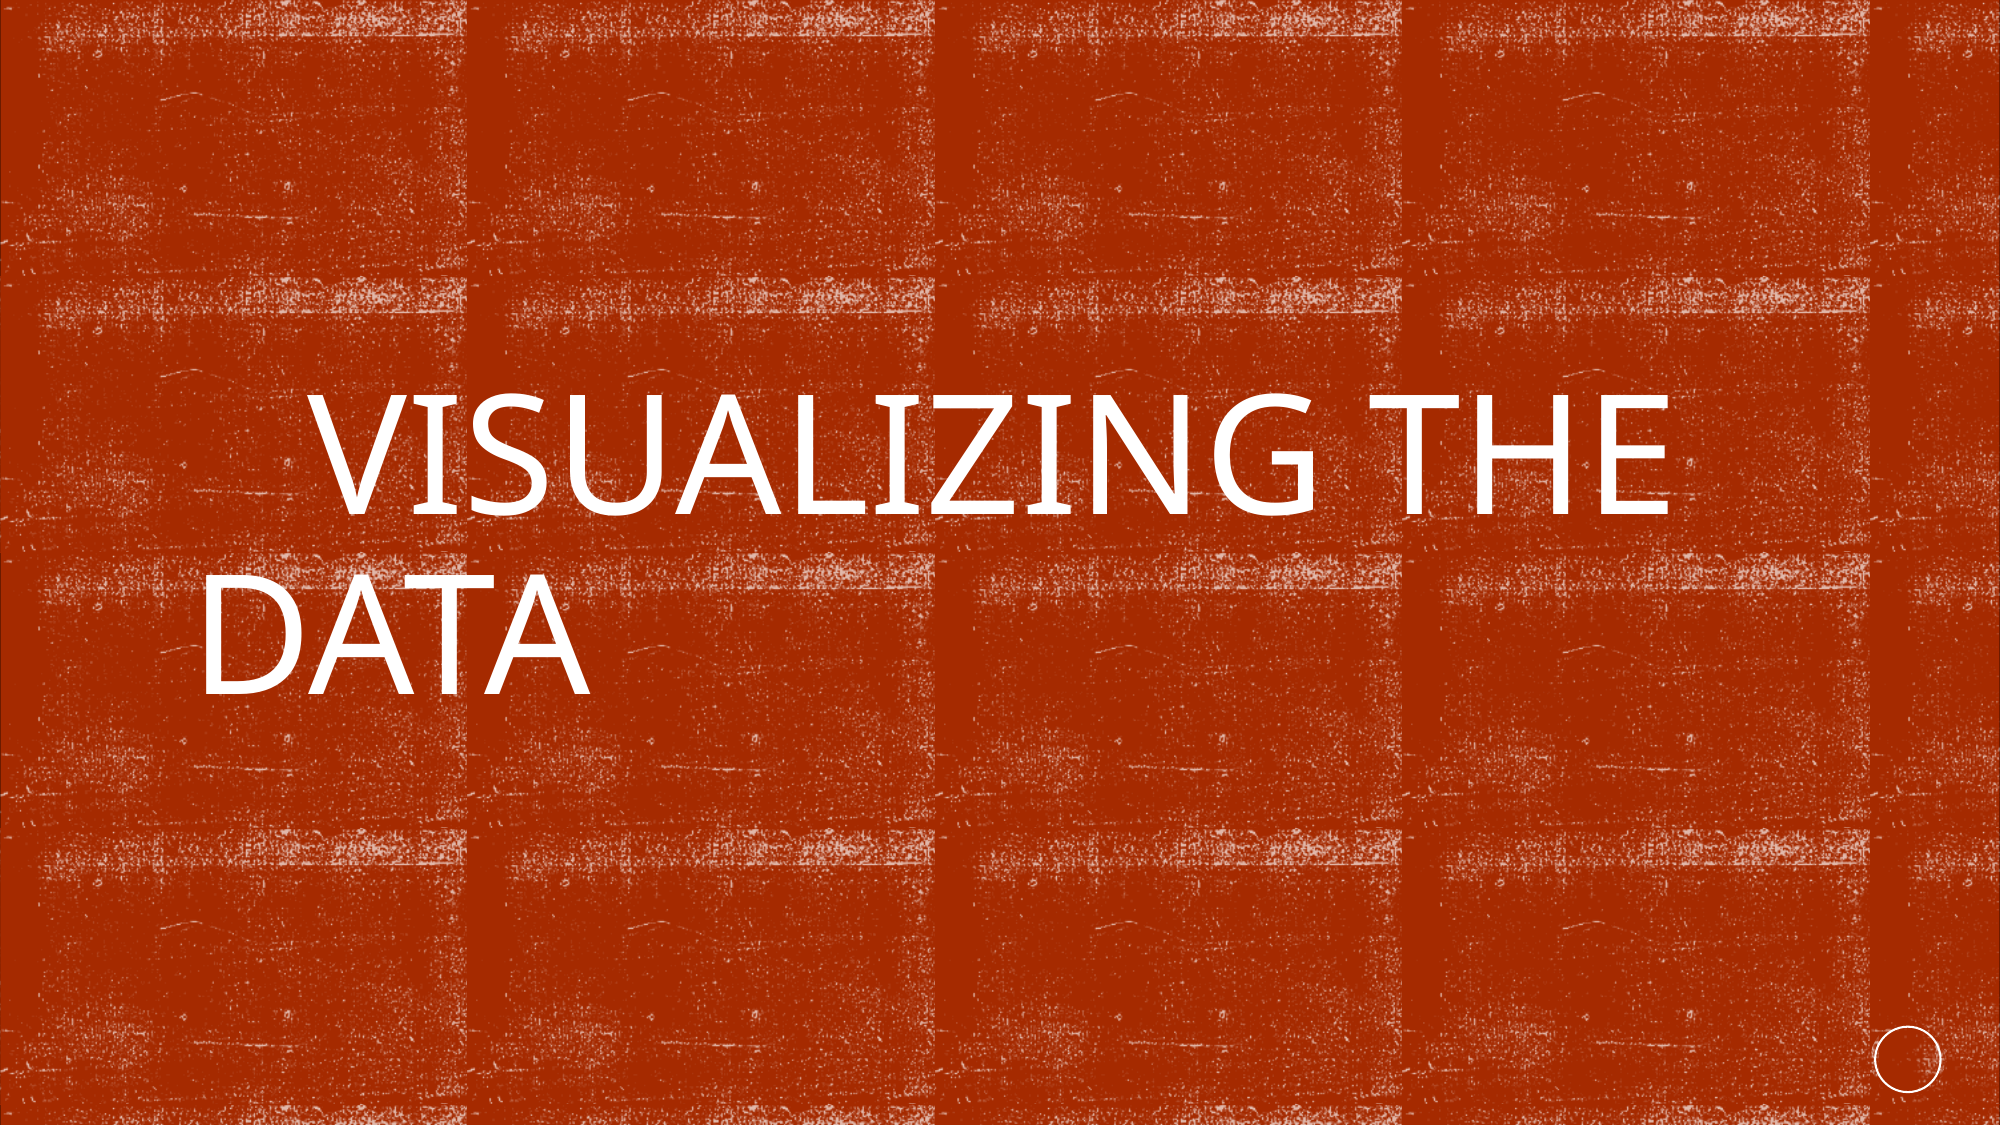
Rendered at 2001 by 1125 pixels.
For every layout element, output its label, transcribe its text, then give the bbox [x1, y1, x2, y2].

title Visualizing the Data [175, 79, 1826, 1022]
text_box [0, 0, 2000, 1125]
text_box [1870, 1021, 1946, 1097]
text_box [1875, 1026, 1941, 1093]
